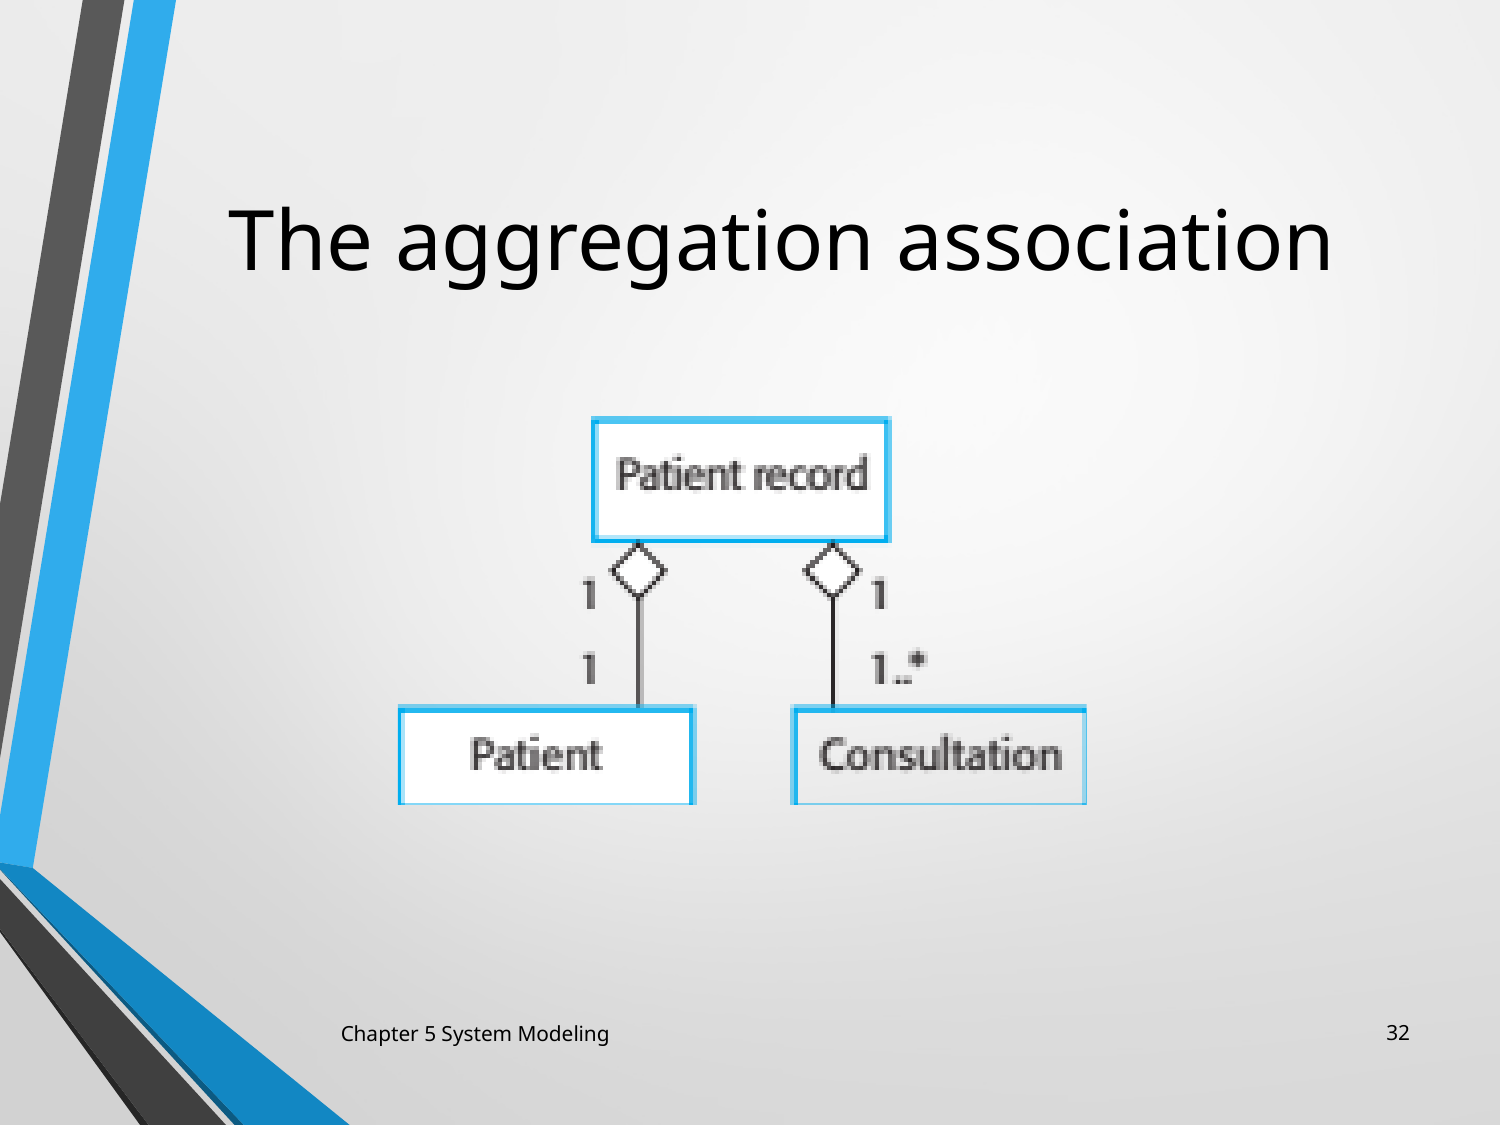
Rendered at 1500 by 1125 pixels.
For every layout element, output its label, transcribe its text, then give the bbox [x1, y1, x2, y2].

title The aggregation association [161, 75, 1425, 400]
picture [397, 416, 1087, 805]
footer Chapter 5 System Modeling [325, 1003, 1198, 1064]
slide_number 32 [1357, 1003, 1425, 1064]
